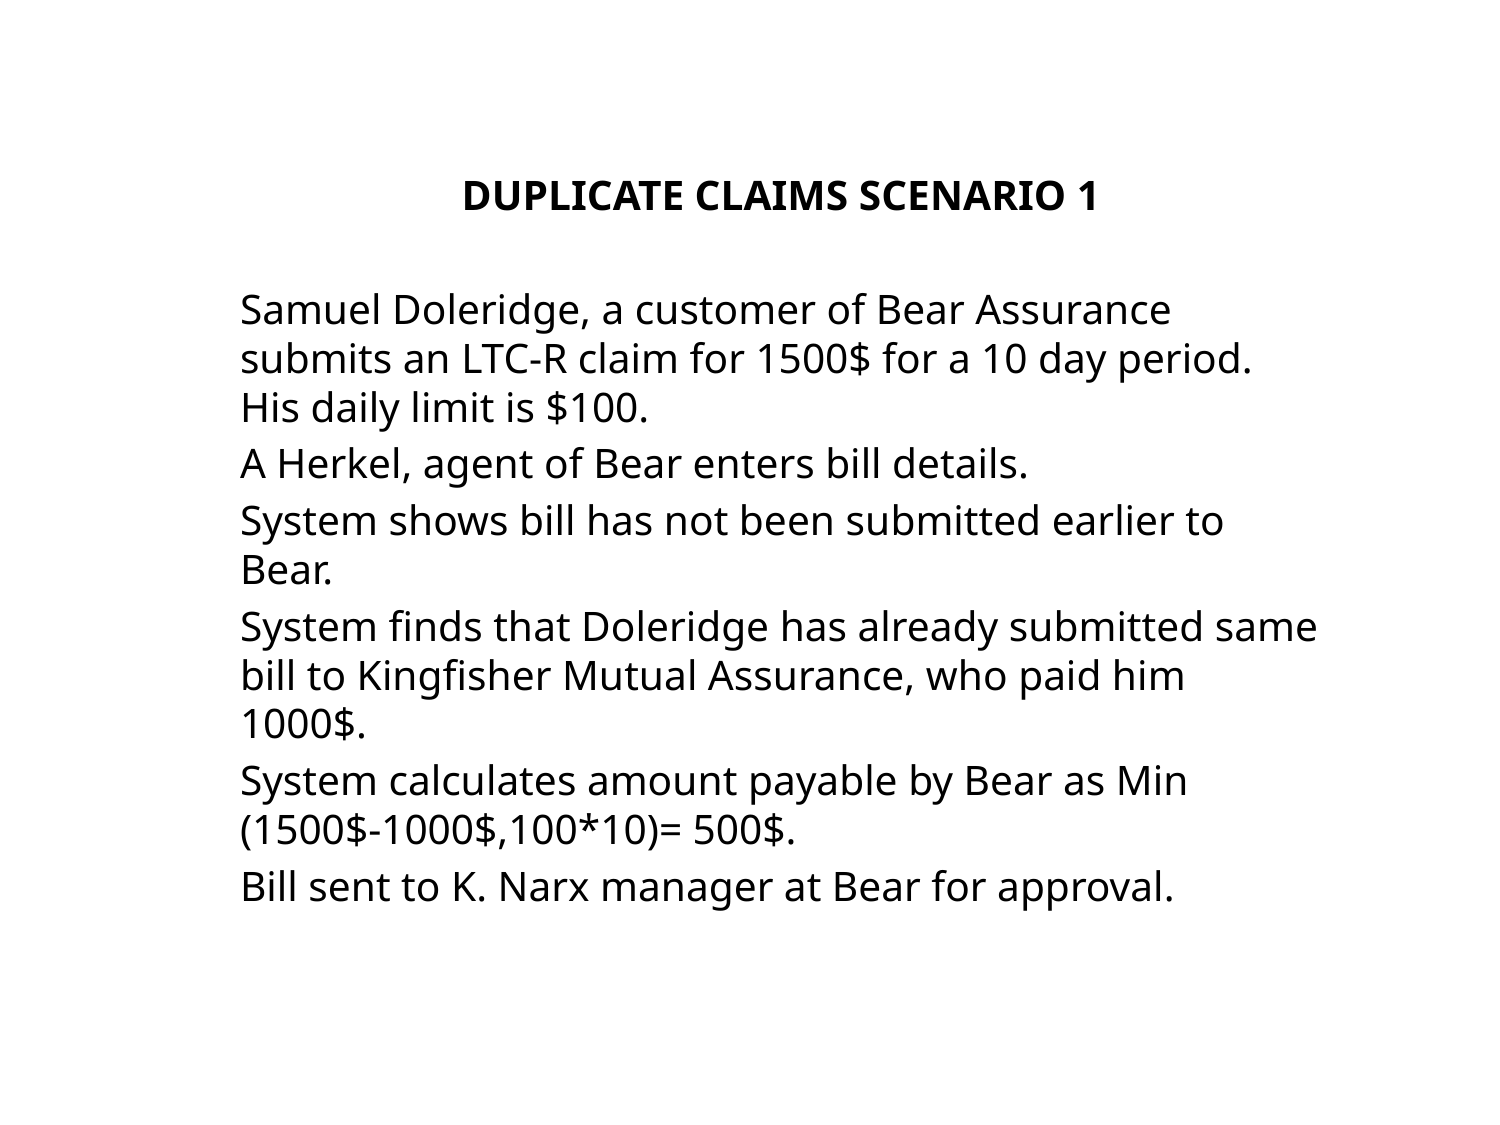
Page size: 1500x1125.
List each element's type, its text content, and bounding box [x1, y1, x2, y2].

subtitle DUPLICATE CLAIMS SCENARIO 1 Samuel Doleridge, a customer of Bear Assurance submits an LTC-R claim for 1500$ for a 10 day period. His daily limit is $100. A Herkel, agent of Bear enters bill details. System shows bill has not been submitted earlier to Bear. System finds that Doleridge has already submitted same bill to Kingfisher Mutual Assurance, who paid him 1000$. System calculates amount payable by Bear as Min (1500$-1000$,100*10)= 500$. Bill sent to K. Narx manager at Bear for approval. [225, 162, 1338, 925]
